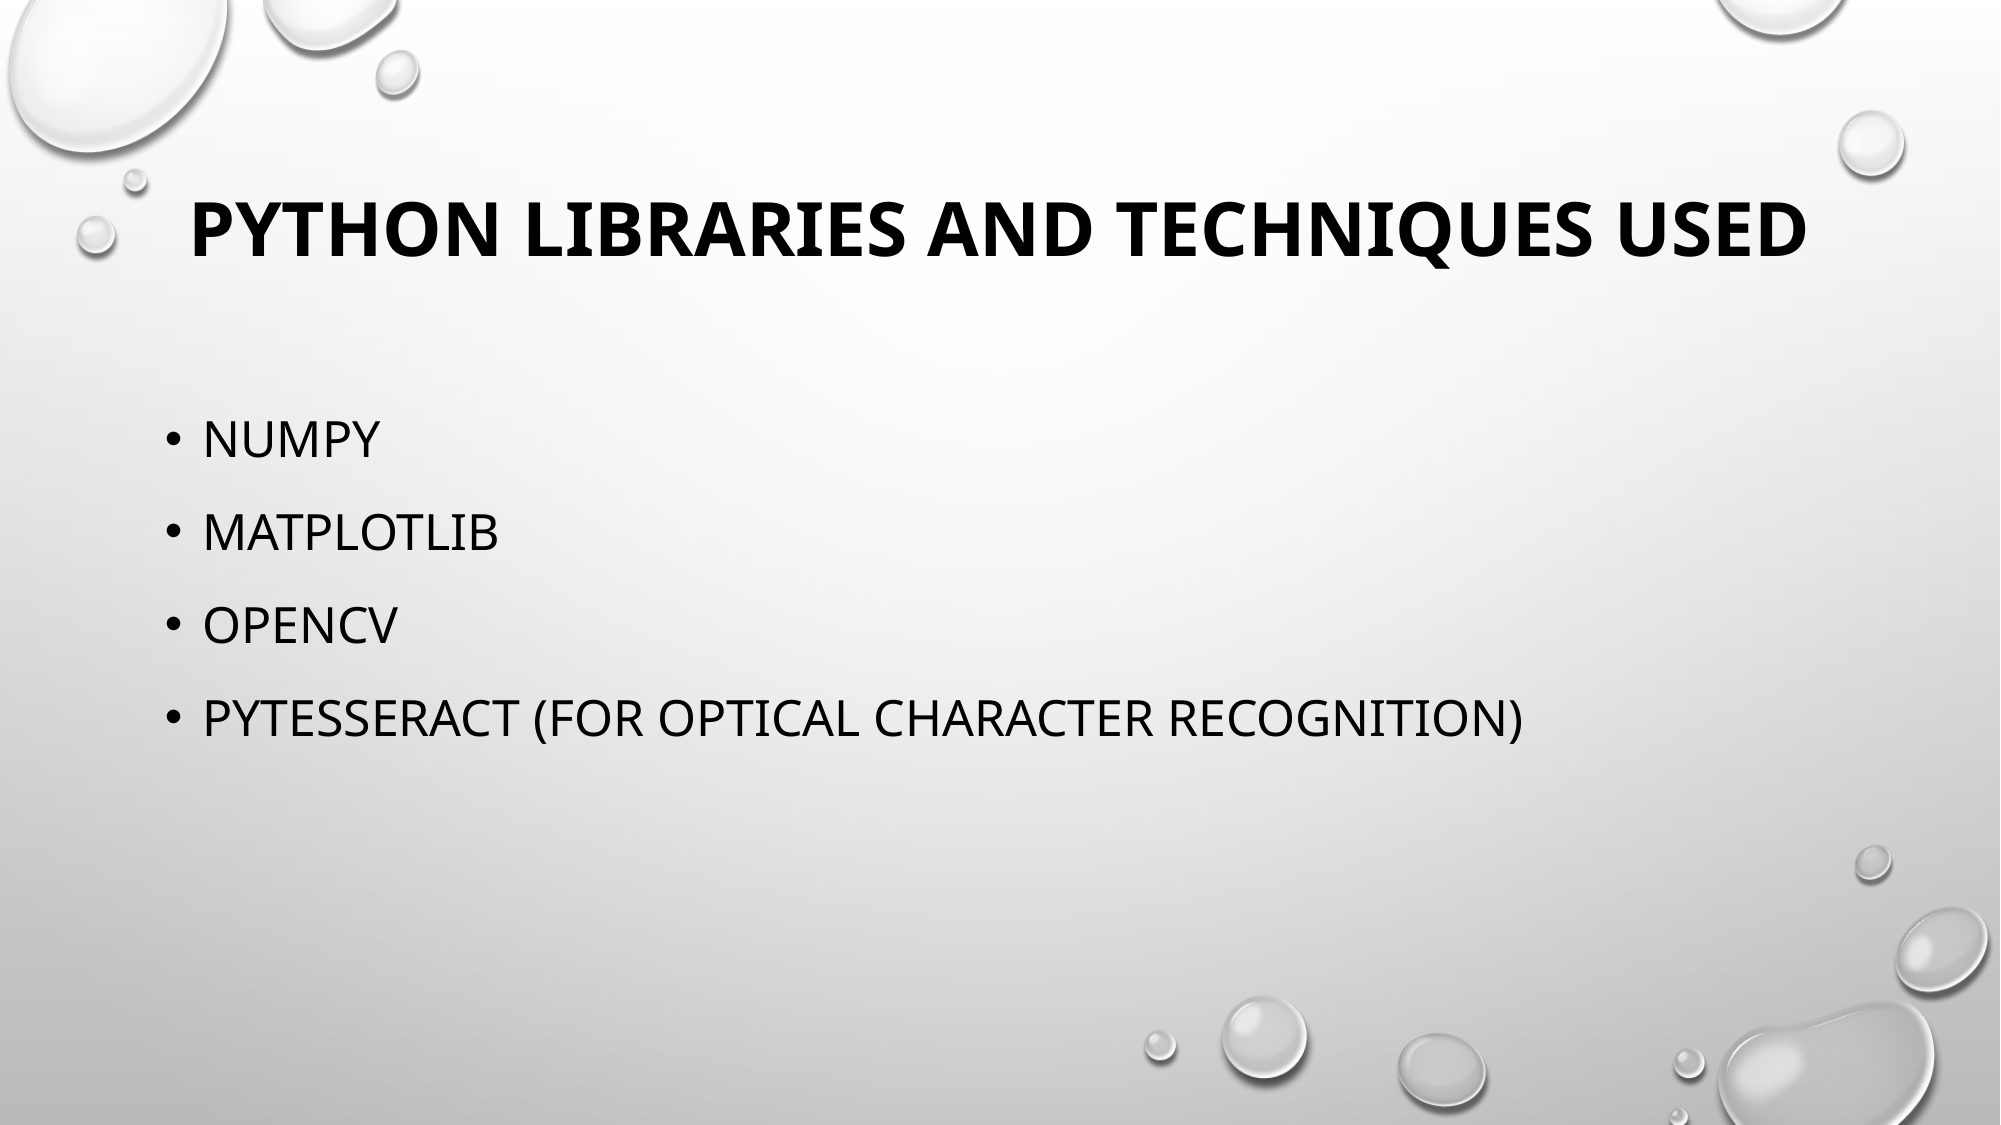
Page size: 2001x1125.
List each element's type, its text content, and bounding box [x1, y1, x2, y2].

list NUMPY MATPLOTLIB OPENCV PYTESSERACT (FOR OPTICAL CHARACTER RECOGNITION) [149, 388, 1850, 950]
title PYTHON LIBRARIES AND TECHNIQUES USED [149, 101, 1851, 364]
picture [0, 0, 2000, 1125]
